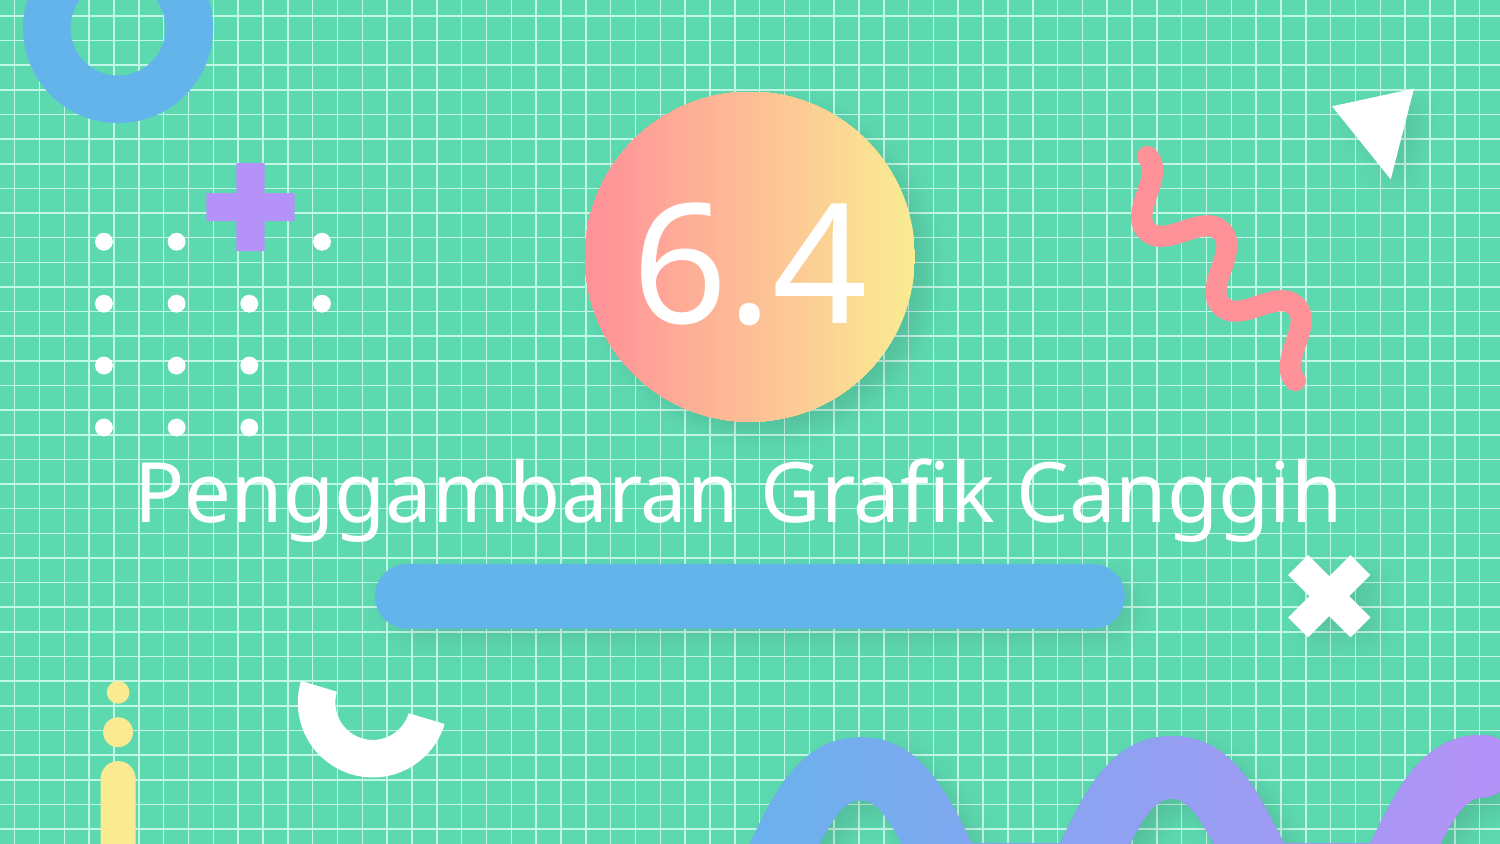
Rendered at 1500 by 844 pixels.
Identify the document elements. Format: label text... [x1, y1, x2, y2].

text_box [603, 332, 897, 420]
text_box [94, 146, 332, 437]
title Penggambaran Grafik Canggih [37, 420, 1463, 559]
text_box [374, 563, 1125, 629]
title 6.4 [585, 181, 915, 332]
text_box [603, 91, 897, 181]
